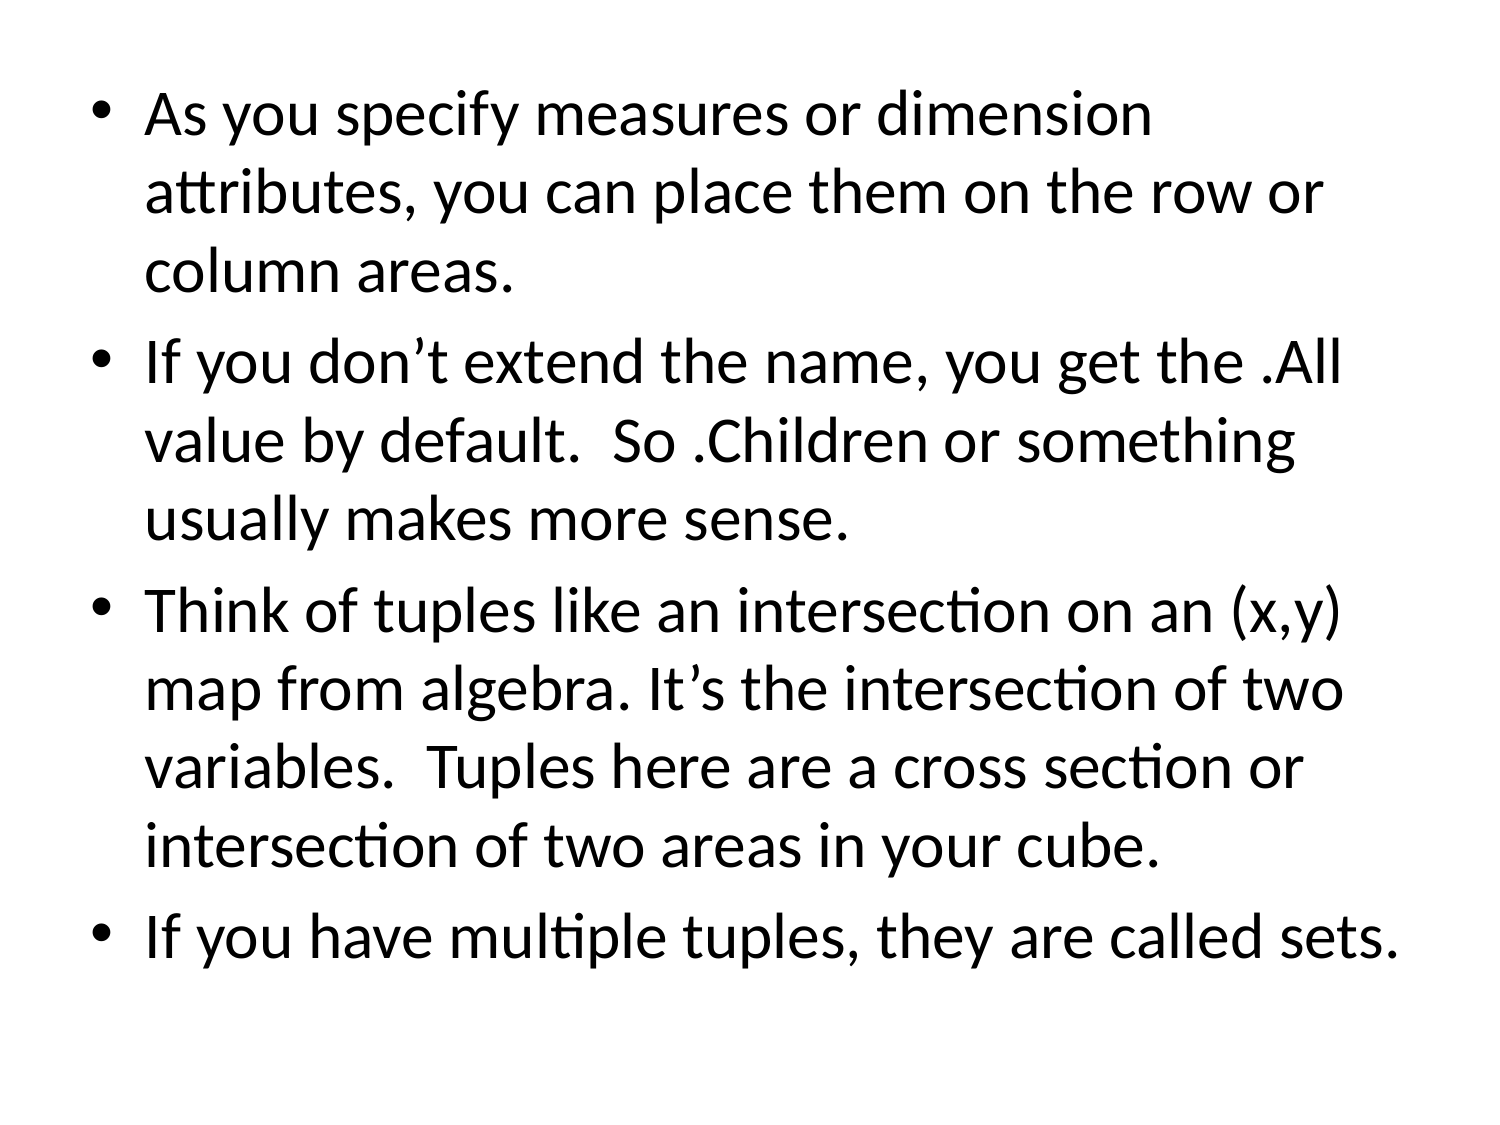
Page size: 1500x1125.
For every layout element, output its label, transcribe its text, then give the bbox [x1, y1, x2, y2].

list As you specify measures or dimension attributes, you can place them on the row or column areas. If you don’t extend the name, you get the .All value by default. So .Children or something usually makes more sense. Think of tuples like an intersection on an (x,y) map from algebra. It’s the intersection of two variables. Tuples here are a cross section or intersection of two areas in your cube. If you have multiple tuples, they are called sets. [75, 62, 1425, 1005]
